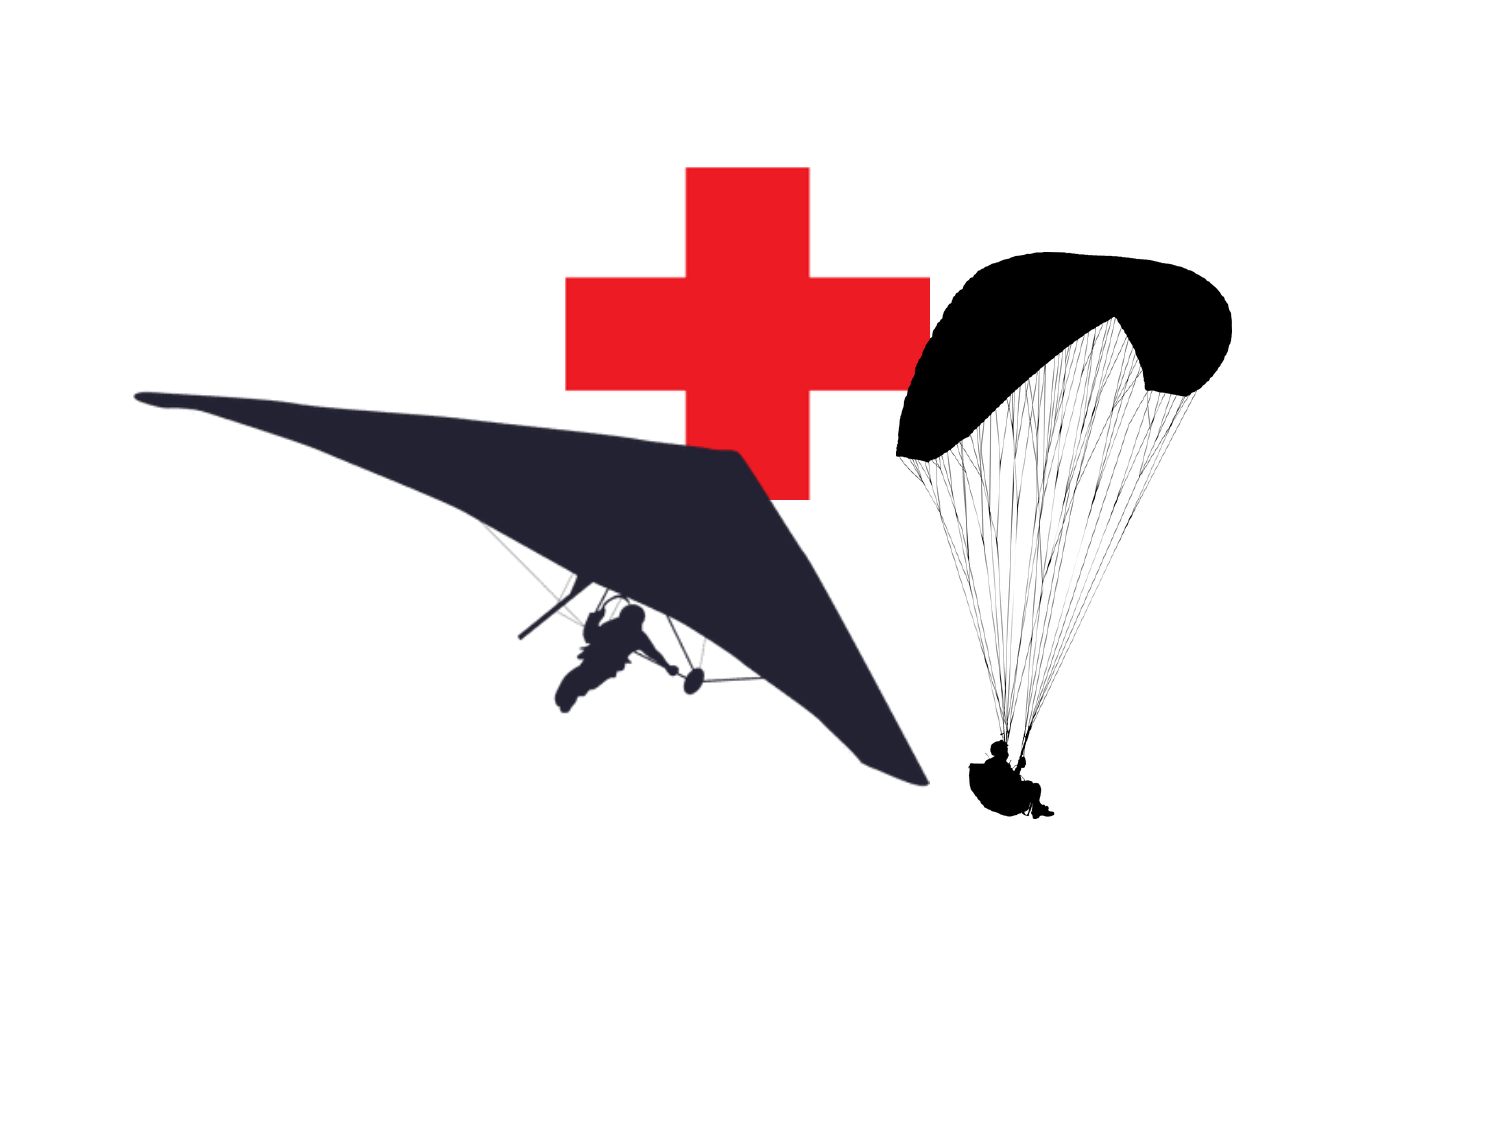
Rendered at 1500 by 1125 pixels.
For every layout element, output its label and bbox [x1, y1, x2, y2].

text_box [132, 167, 1232, 819]
